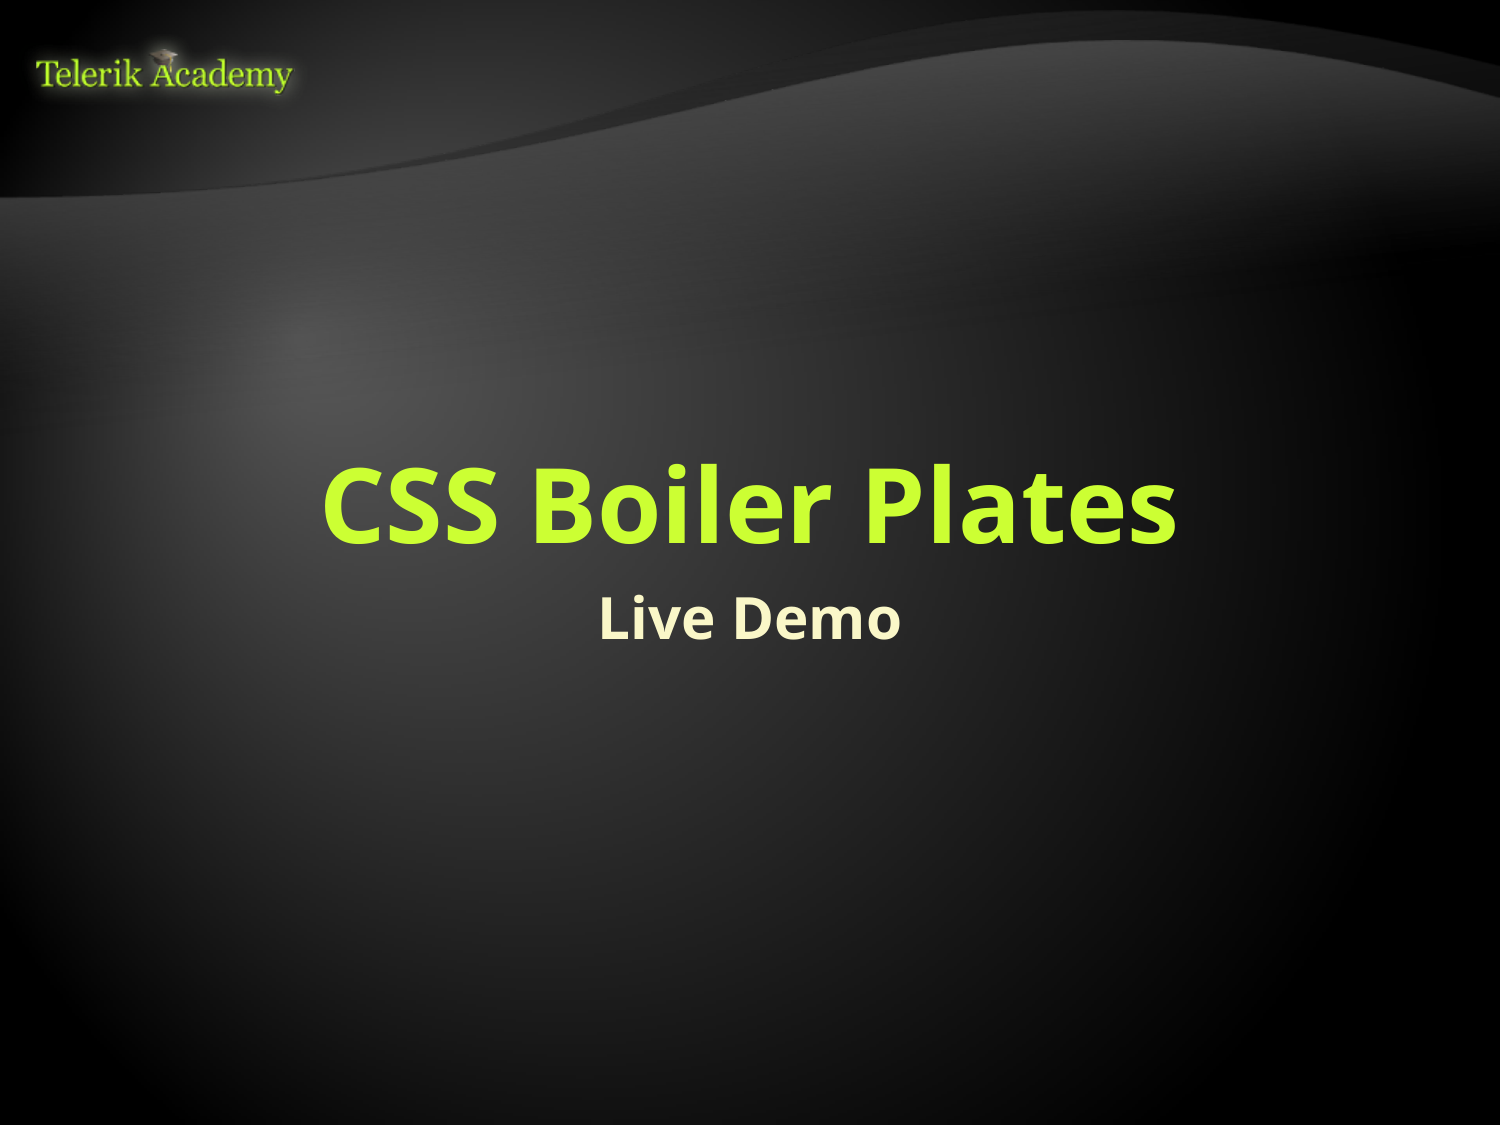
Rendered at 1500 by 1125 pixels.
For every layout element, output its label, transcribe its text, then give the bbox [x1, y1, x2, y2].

picture [0, 0, 1500, 1125]
title CSS Boiler Plates [99, 450, 1400, 563]
subtitle Live Demo [99, 569, 1400, 663]
